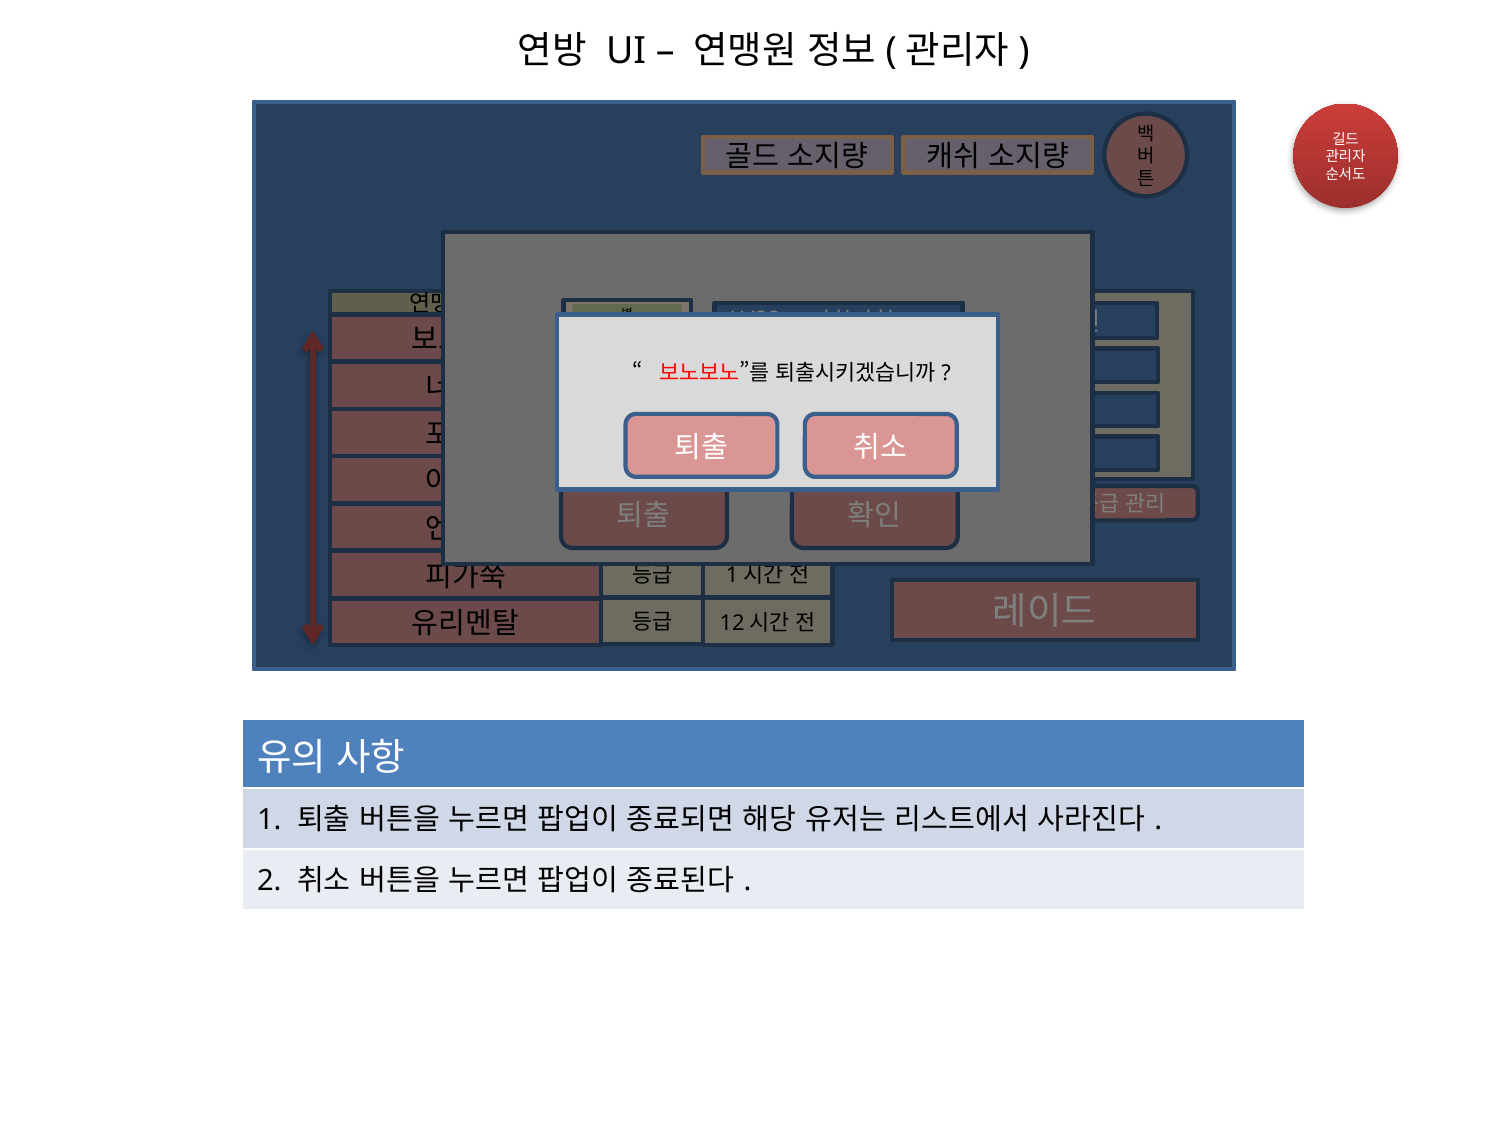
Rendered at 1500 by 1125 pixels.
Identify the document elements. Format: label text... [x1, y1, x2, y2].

table_cell 1. 퇴출 버튼을 누르면 팝업이 종료되면 해당 유저는 리스트에서 사라진다. [243, 789, 1304, 848]
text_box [253, 101, 1235, 670]
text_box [442, 231, 1093, 565]
text_box 길드 관리자 순서도 [1293, 103, 1398, 209]
text_box 연방 UI – 연맹원 정보(관리자) [502, 19, 1045, 79]
table_header 유의 사항 [243, 720, 1304, 787]
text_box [556, 314, 999, 490]
table_cell 2. 취소 버튼을 누르면 팝업이 종료된다. [243, 850, 1304, 909]
